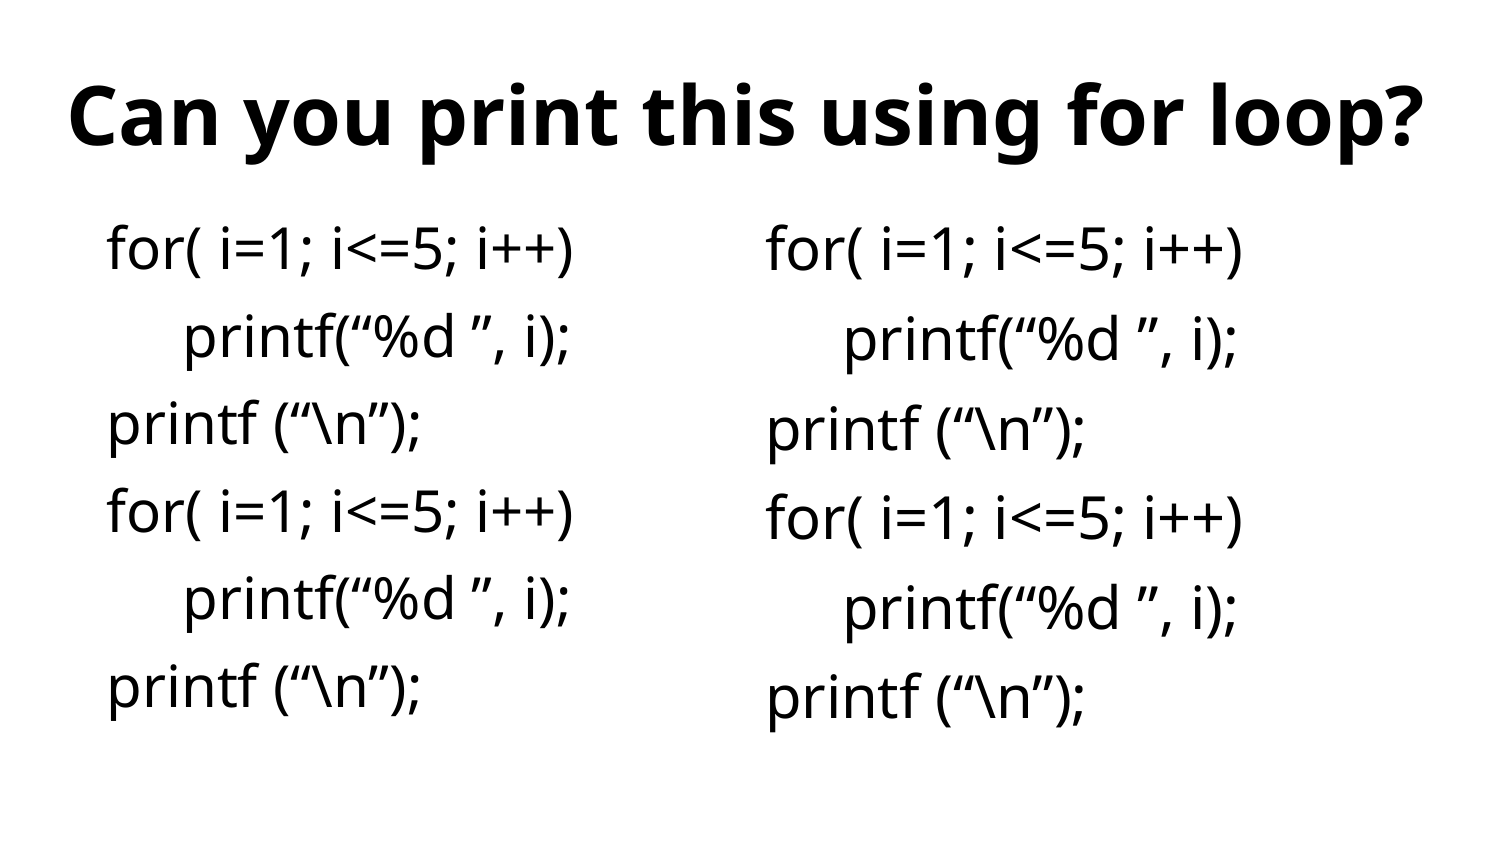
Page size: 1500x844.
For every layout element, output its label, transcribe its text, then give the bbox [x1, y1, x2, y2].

list for( i=1; i<=5; i++) printf(“%d ”, i); printf (“\n”); for( i=1; i<=5; i++) printf(“%d ”, i); printf (“\n”); [91, 201, 750, 738]
title Can you print this using for loop? [51, 48, 1449, 180]
list for( i=1; i<=5; i++) printf(“%d ”, i); printf (“\n”); for( i=1; i<=5; i++) printf(“%d ”, i); printf (“\n”); [750, 201, 1449, 750]
